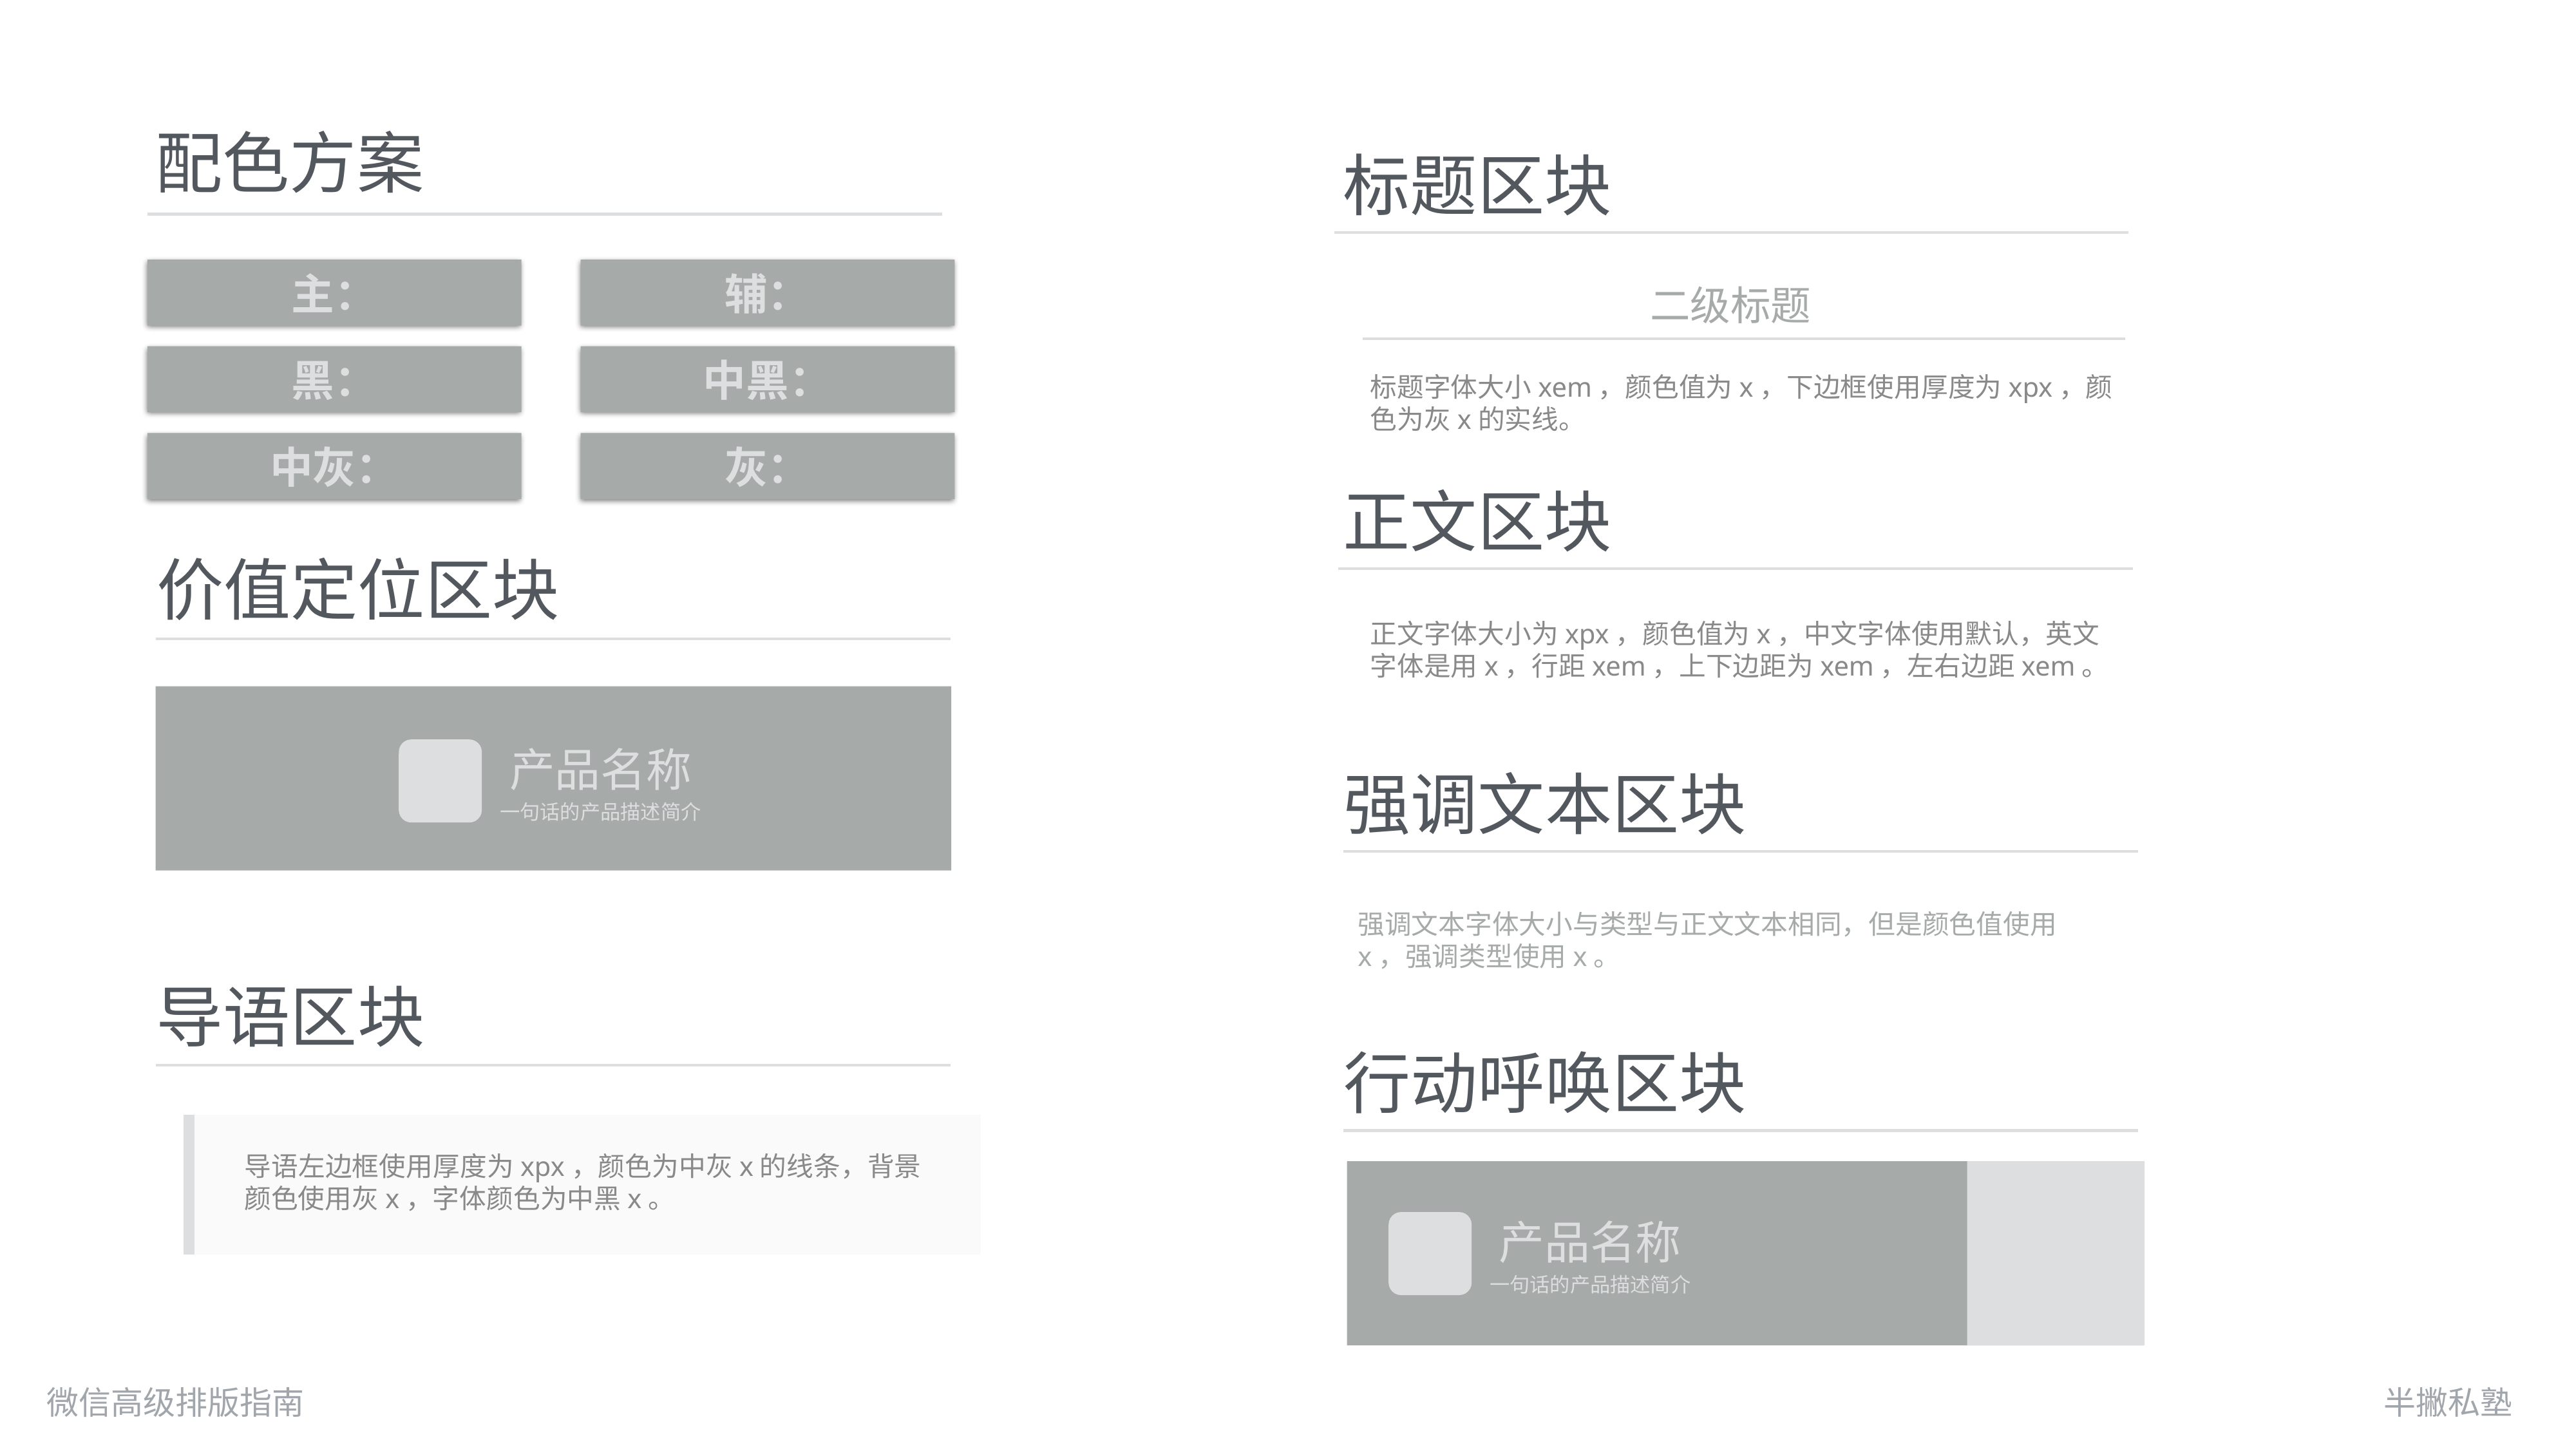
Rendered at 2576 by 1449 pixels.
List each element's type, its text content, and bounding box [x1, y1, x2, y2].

text_box 黑： [147, 346, 522, 413]
text_box 价值定位区块 [149, 540, 567, 636]
text_box 行动呼唤区块 [1336, 1033, 1754, 1129]
text_box 一句话的产品描述简介 [492, 791, 709, 831]
text_box 辅： [580, 260, 955, 326]
text_box [1388, 1212, 1472, 1296]
text_box 产品名称 [1492, 1206, 1689, 1276]
text_box [1347, 1161, 1967, 1346]
text_box 二级标题 [1642, 272, 1819, 336]
text_box [185, 1114, 189, 1255]
text_box 标题字体大小xem，颜色值为x，下边框使用厚度为xpx，颜色为灰x的实线。 [1363, 363, 2125, 442]
text_box [1967, 1161, 2145, 1346]
text_box 导语区块 [148, 967, 433, 1063]
text_box 正文字体大小为xpx，颜色值为x，中文字体使用默认，英文字体是用x，行距xem，上下边距为xem，左右边距xem。 [1363, 609, 2125, 689]
text_box 强调文本字体大小与类型与正文文本相同，但是颜色值使用x，强调类型使用x。 [1350, 900, 2113, 980]
text_box [155, 686, 952, 871]
text_box 产品名称 [502, 733, 699, 804]
text_box [399, 739, 482, 823]
text_box 中黑： [580, 346, 955, 413]
text_box 标题区块 [1336, 135, 1620, 231]
text_box 中灰： [147, 433, 522, 499]
text_box 正文区块 [1336, 471, 1620, 567]
text_box 强调文本区块 [1336, 754, 1754, 850]
text_box 一句话的产品描述简介 [1482, 1264, 1699, 1303]
text_box 灰： [580, 433, 955, 499]
text_box 主： [147, 260, 522, 326]
text_box [1333, 242, 2139, 377]
text_box [189, 1114, 981, 1255]
text_box 导语左边框使用厚度为xpx，颜色为中灰x的线条，背景颜色使用灰x，字体颜色为中黑x。 [236, 1141, 929, 1222]
text_box 配色方案 [147, 113, 432, 209]
